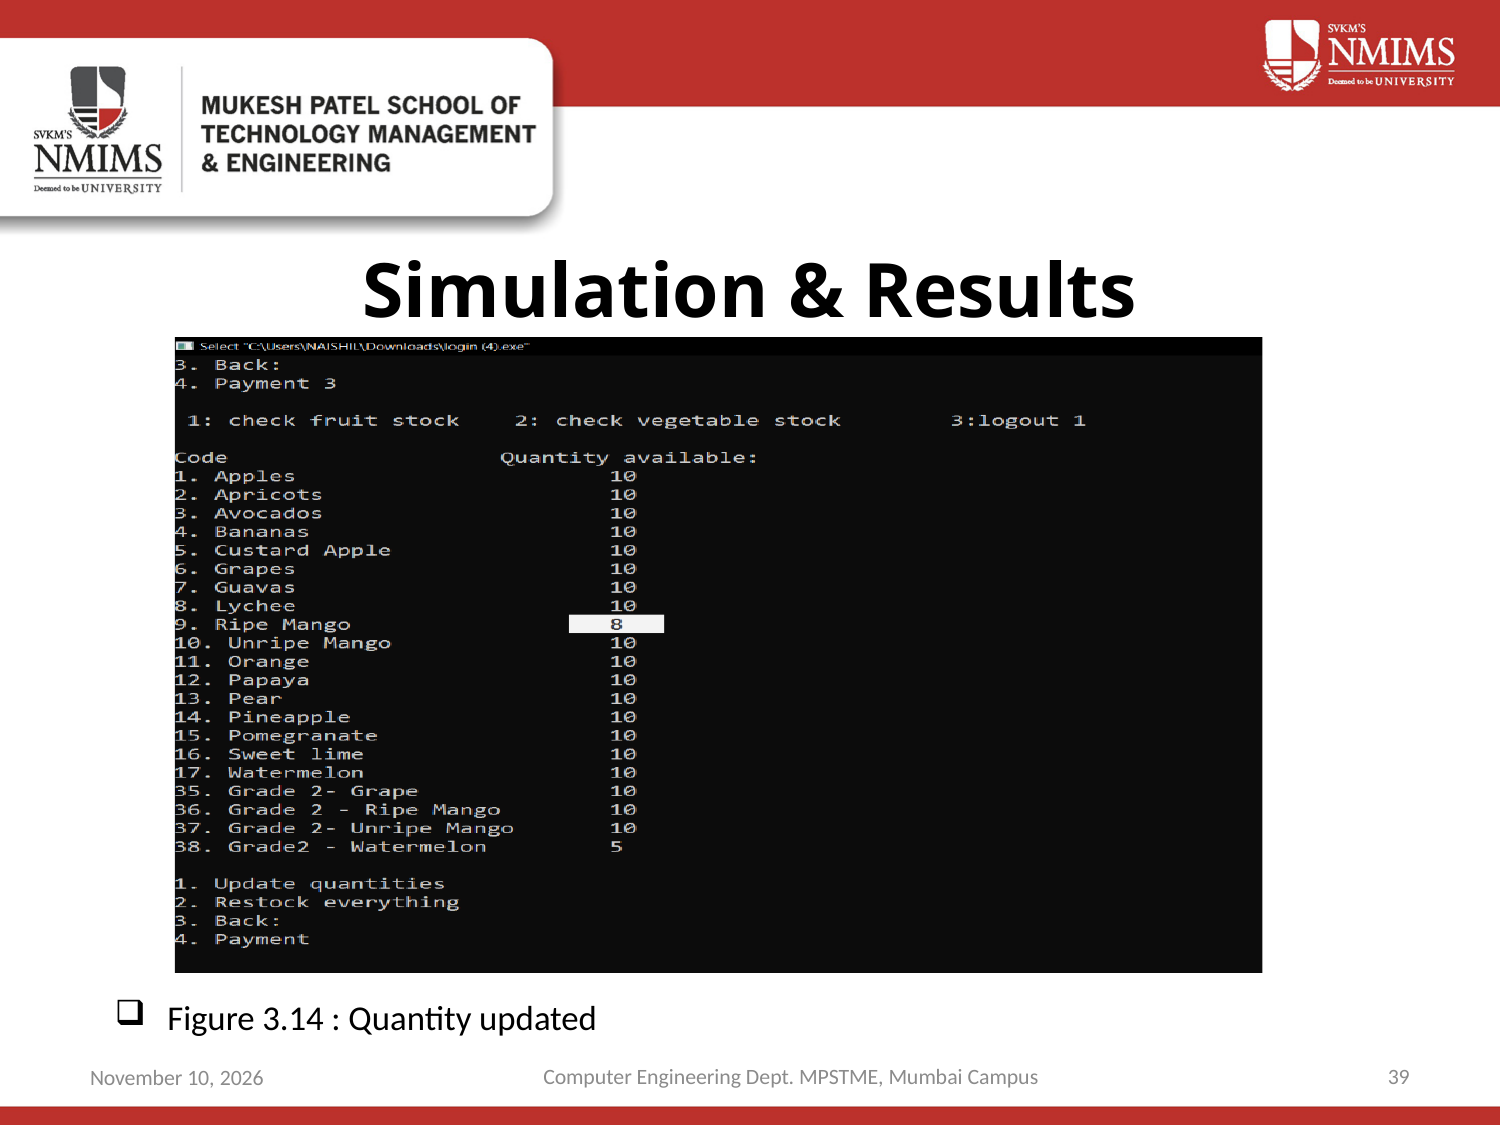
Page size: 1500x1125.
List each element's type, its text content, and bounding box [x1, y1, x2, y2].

list Figure 3.14 : Quantity updated [99, 985, 1450, 1046]
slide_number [75, 1046, 425, 1107]
picture [0, 0, 1500, 1125]
title Simulation & Results [75, 212, 1425, 363]
slide_number 39 [1074, 1045, 1425, 1106]
footer Computer Engineering Dept. MPSTME, Mumbai Campus [512, 1045, 1074, 1106]
